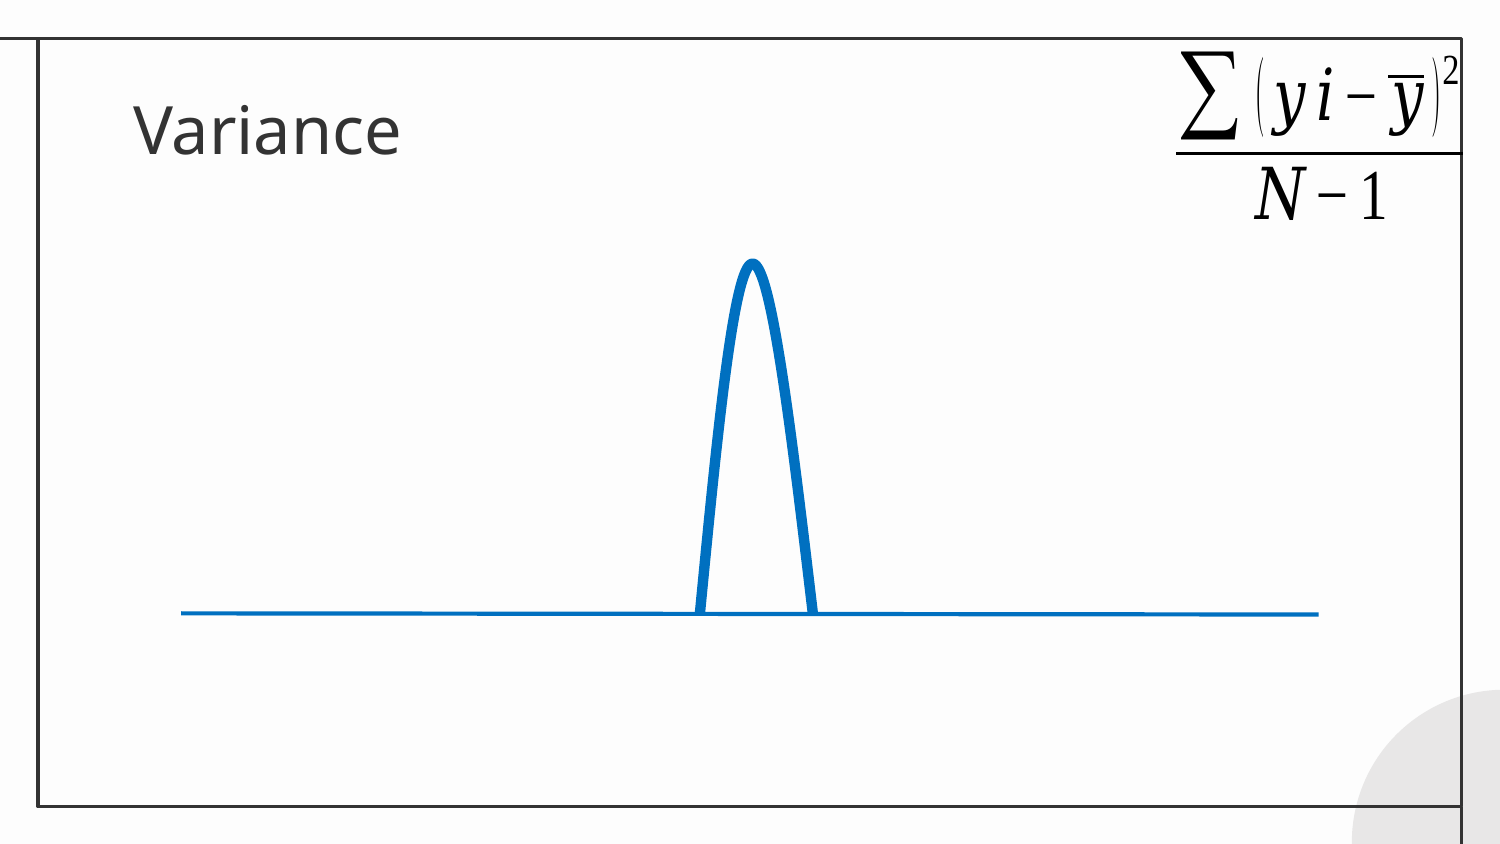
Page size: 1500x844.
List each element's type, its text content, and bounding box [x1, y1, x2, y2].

title Variance [118, 72, 1382, 167]
text_box [699, 262, 814, 611]
